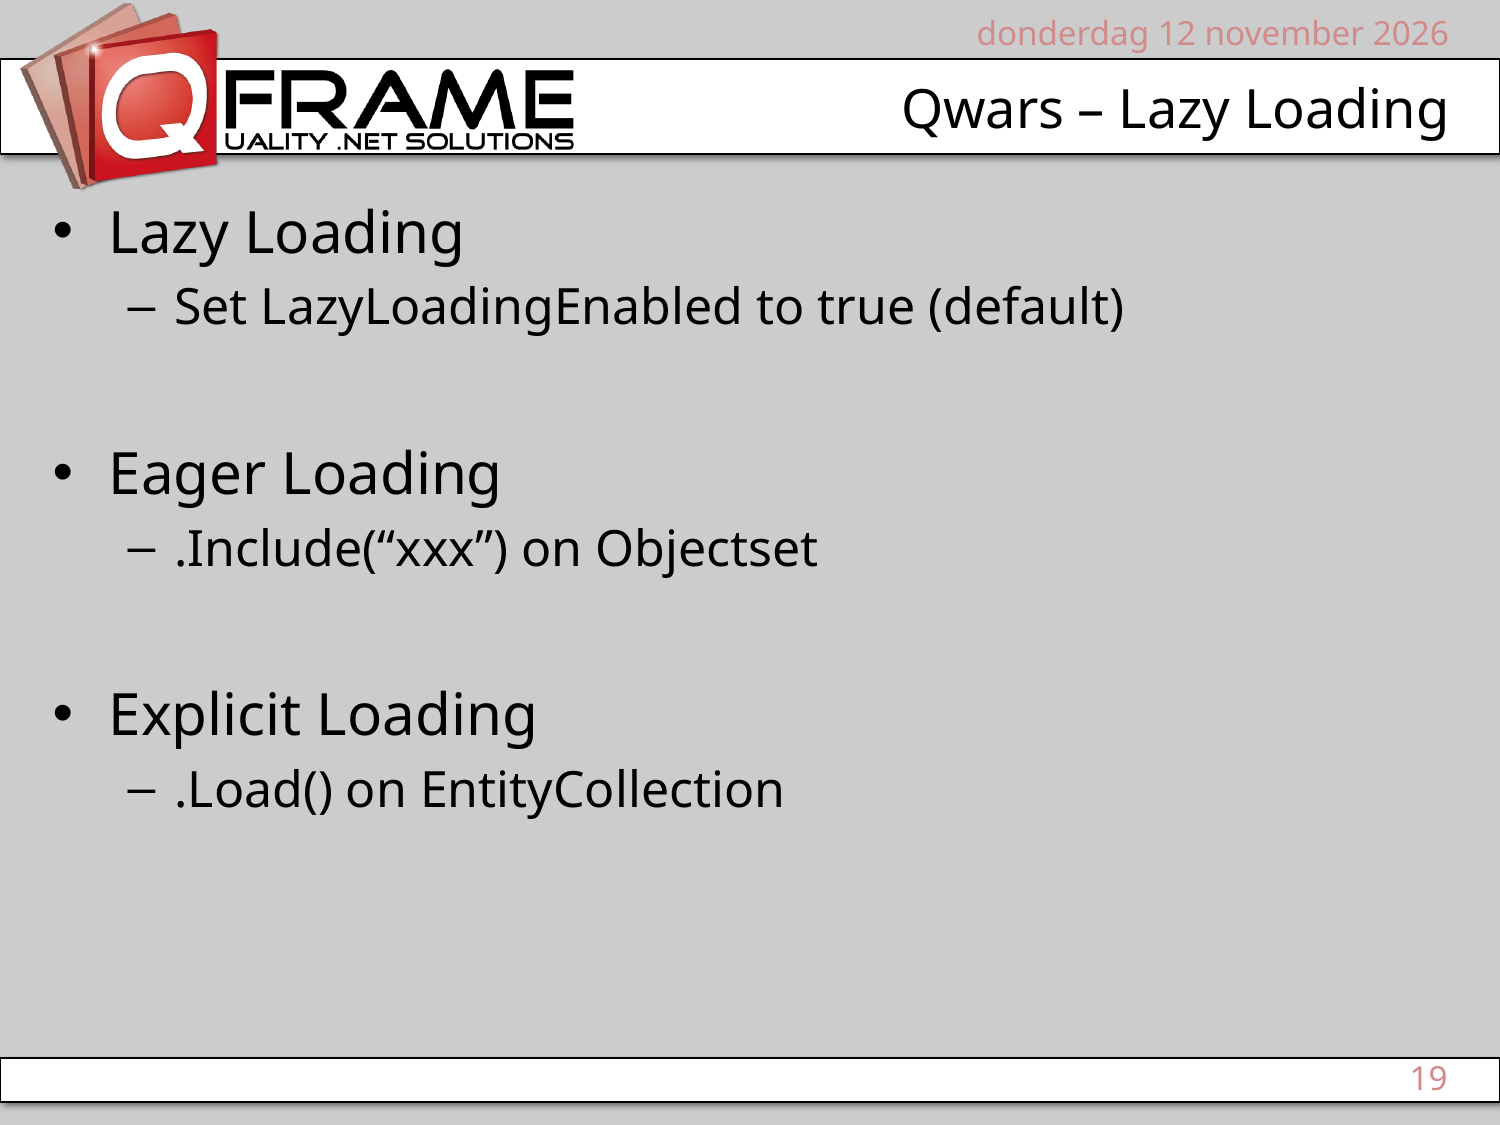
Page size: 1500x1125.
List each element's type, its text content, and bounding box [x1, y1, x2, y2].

title Qwars – Lazy Loading [575, 66, 1465, 147]
slide_number 19 [1112, 1050, 1463, 1110]
slide_number vrijdag 14 mei 2010 [589, 9, 1465, 60]
list Lazy Loading Set LazyLoadingEnabled to true (default) Eager Loading .Include(“xxx”) on Objectset Explicit Loading .Load() on EntityCollection [37, 187, 1463, 1038]
picture [20, 1, 574, 194]
footer [37, 1050, 1112, 1110]
